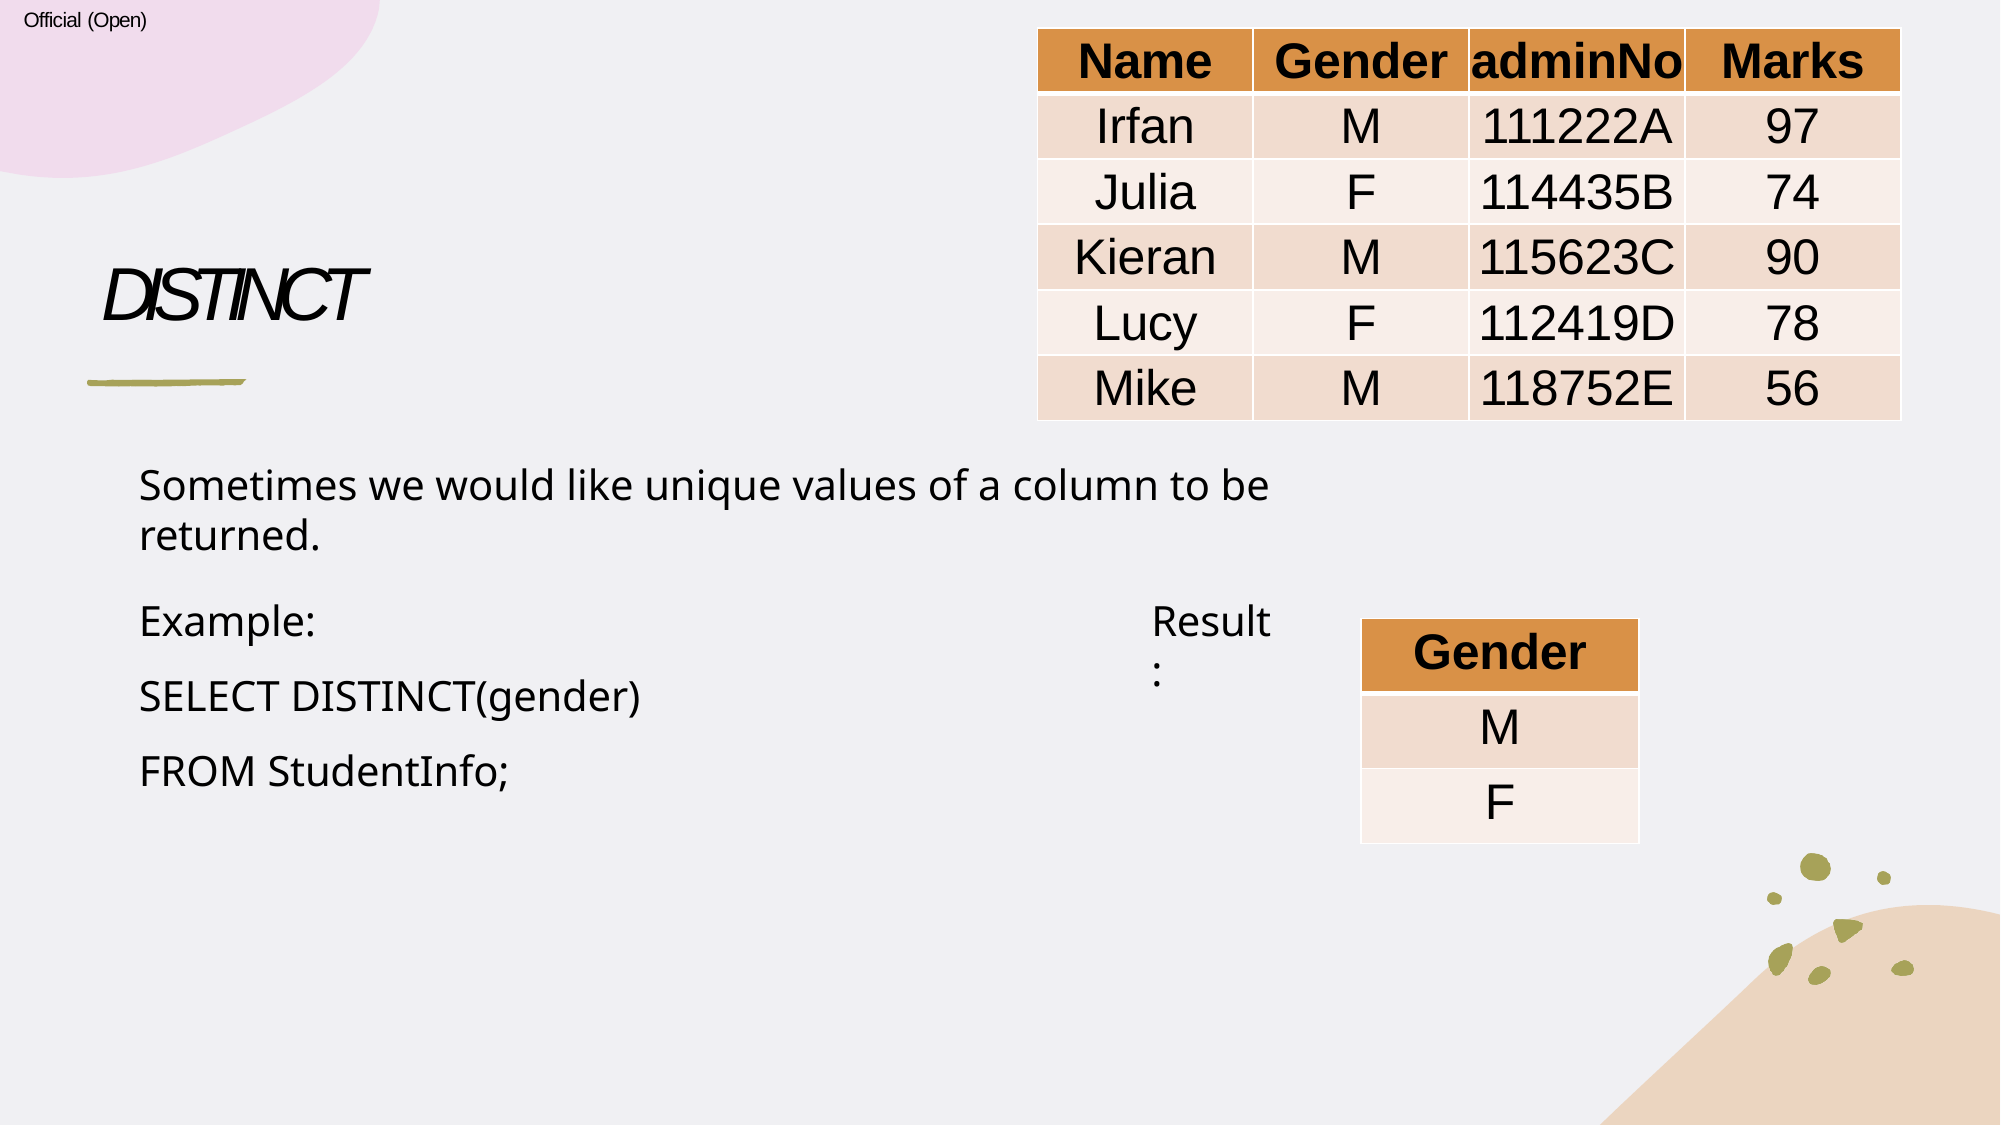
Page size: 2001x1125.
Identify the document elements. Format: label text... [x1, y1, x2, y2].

table_header adminNo [1470, 29, 1684, 91]
picture [1833, 919, 1863, 943]
picture [1767, 892, 1782, 905]
table_cell 78 [1686, 291, 1900, 354]
table_cell Irfan [1038, 96, 1252, 158]
table_header Marks [1686, 29, 1900, 91]
text_box Example: SELECT DISTINCT(gender) FROM StudentInfo; [136, 567, 641, 795]
table_cell F [1254, 291, 1468, 354]
picture [1768, 943, 1793, 976]
table_cell F [1254, 160, 1468, 223]
title DISTINCT [99, 242, 1145, 433]
picture [1891, 960, 1914, 976]
table_header Name [1038, 29, 1252, 91]
table_cell 112419D [1470, 291, 1684, 354]
table_cell Mike [1038, 356, 1252, 420]
table_cell Lucy [1038, 291, 1252, 354]
table_cell 90 [1686, 225, 1900, 289]
text_box Result: [1149, 592, 1278, 695]
table_cell M [1254, 356, 1468, 420]
text_box Official (Open) [21, 5, 149, 33]
table_cell M [1254, 96, 1468, 158]
table_cell 111222A [1470, 96, 1684, 158]
picture [1877, 871, 1891, 885]
table_cell M [1254, 225, 1468, 289]
table_cell Kieran [1038, 225, 1252, 289]
table_cell 56 [1686, 356, 1900, 420]
table_header Gender [1254, 29, 1468, 91]
table_cell 115623C [1470, 225, 1684, 289]
table_cell 114435B [1470, 160, 1684, 223]
table_cell M [1362, 696, 1638, 768]
table_cell 118752E [1470, 356, 1684, 420]
table_cell F [1362, 769, 1638, 843]
text_box Sometimes we would like unique values of a column to be returned. [136, 456, 1401, 559]
table_cell Julia [1038, 160, 1252, 223]
picture [1800, 853, 1831, 881]
table_header Gender [1362, 619, 1638, 691]
table_cell 74 [1686, 160, 1900, 223]
picture [1808, 966, 1831, 985]
text_box [87, 379, 99, 387]
table_cell 97 [1686, 96, 1900, 158]
